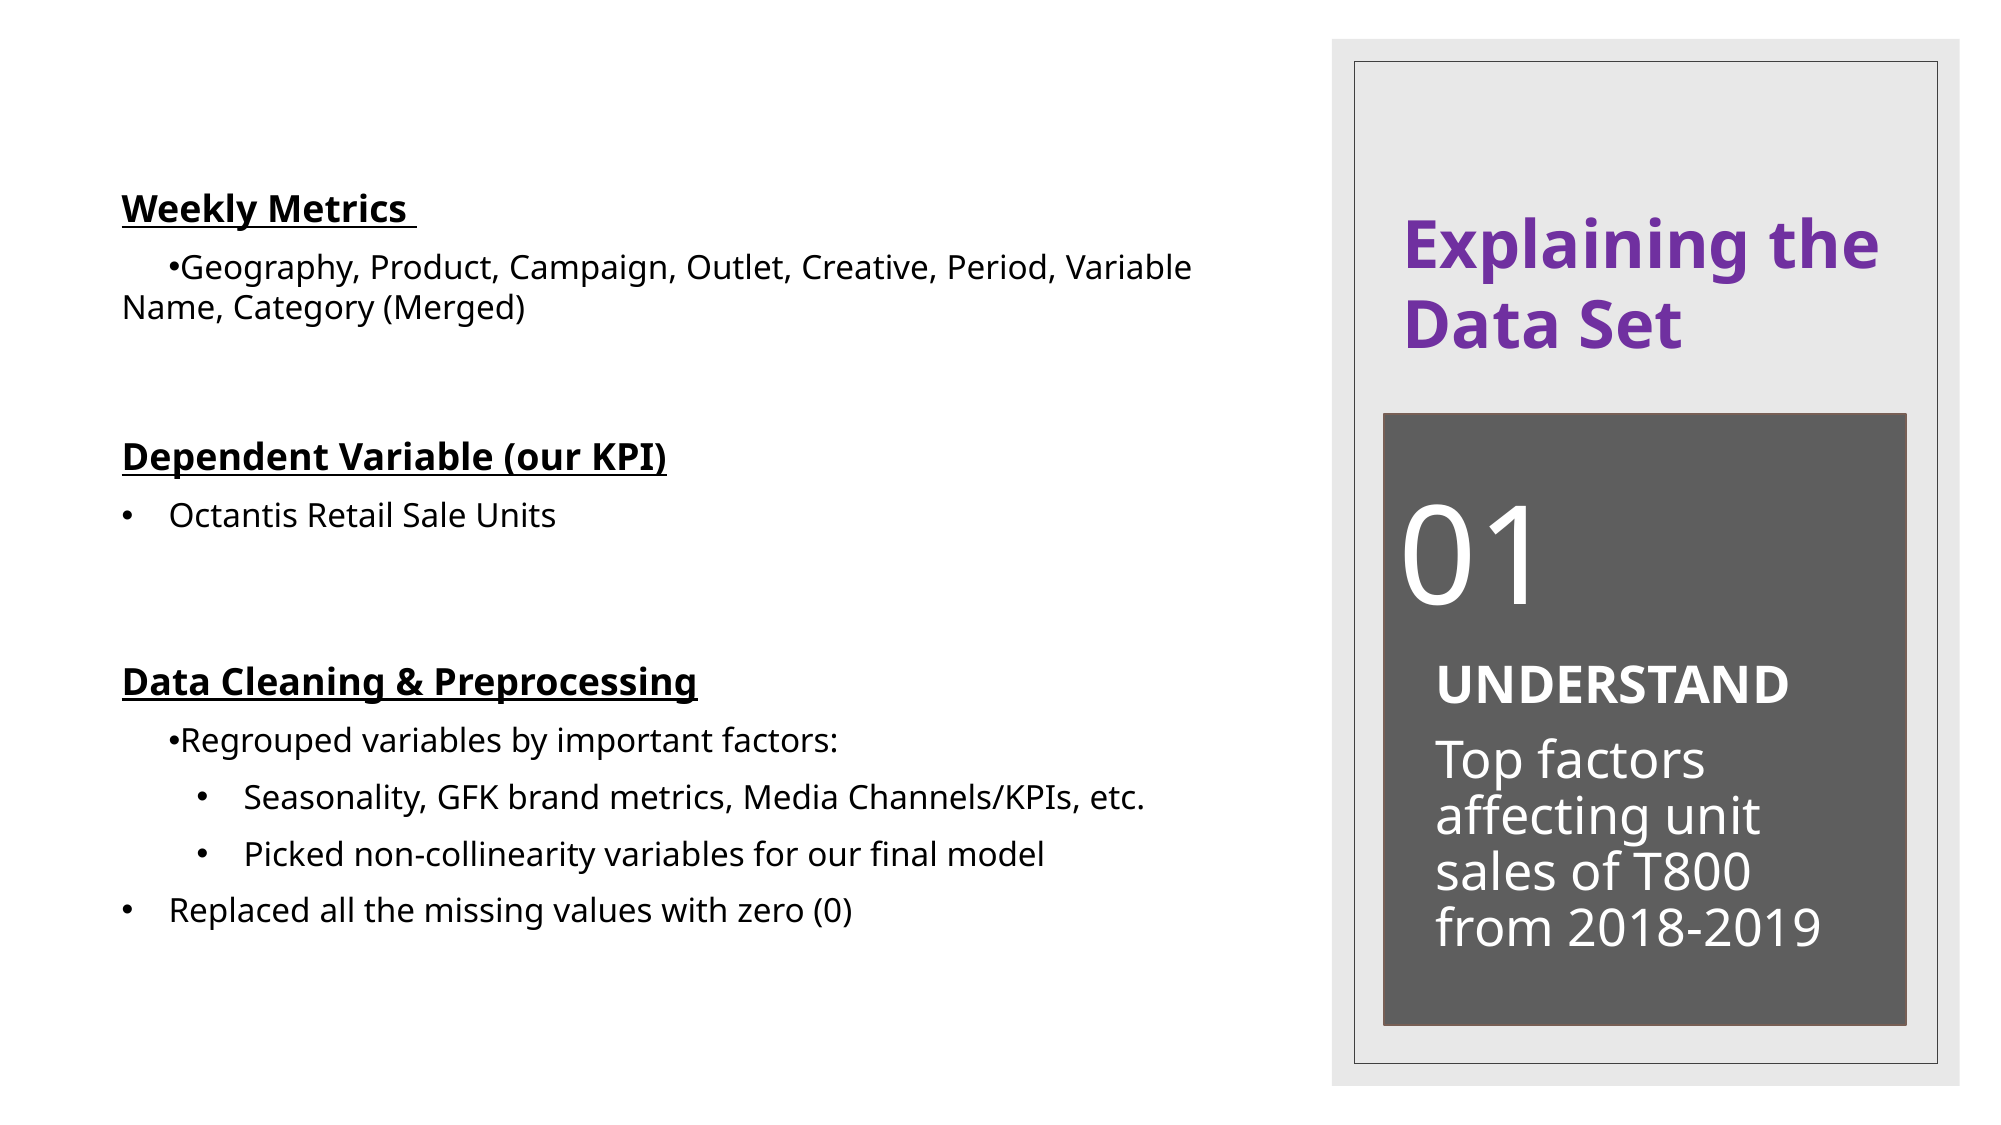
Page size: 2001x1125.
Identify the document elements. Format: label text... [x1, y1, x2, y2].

title Explaining the Data Set [1387, 99, 1907, 370]
text_box Weekly Metrics Geography, Product, Campaign, Outlet, Creative, Period, Variable Name, Category (Merged) Dependent Variable (our KPI) Octantis Retail Sale Units Data Cleaning & Preprocessing Regrouped variables by important factors: Seasonality, GFK brand metrics, Media Channels/KPIs, etc. Picked non-collinearity variables for our final model Replaced all the missing values with zero (0) [106, 177, 1299, 994]
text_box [1384, 414, 1907, 1026]
